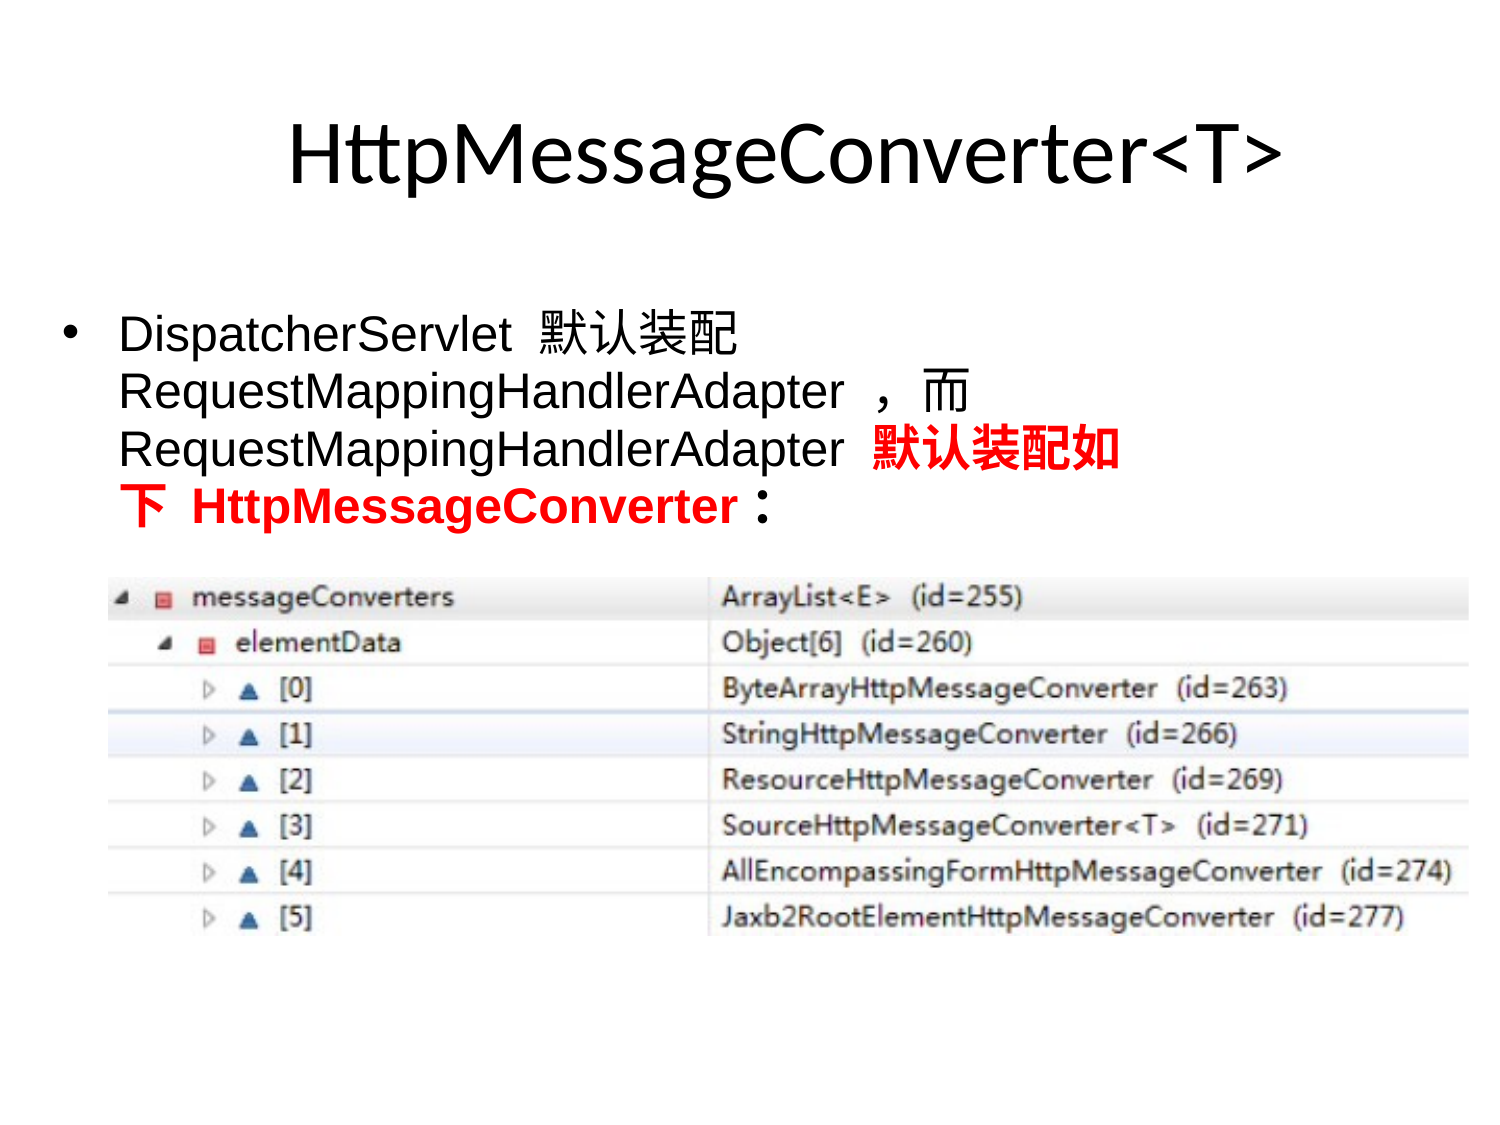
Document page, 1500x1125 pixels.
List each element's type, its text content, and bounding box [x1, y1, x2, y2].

text_box DispatcherServlet 默认装配 RequestMappingHandlerAdapter ，而 RequestMappingHandlerAdapter 默认装配如下 HttpMessageConverter： [59, 304, 1160, 534]
text_box [108, 577, 1469, 936]
title HttpMessageConverter<T> [75, 26, 1425, 252]
